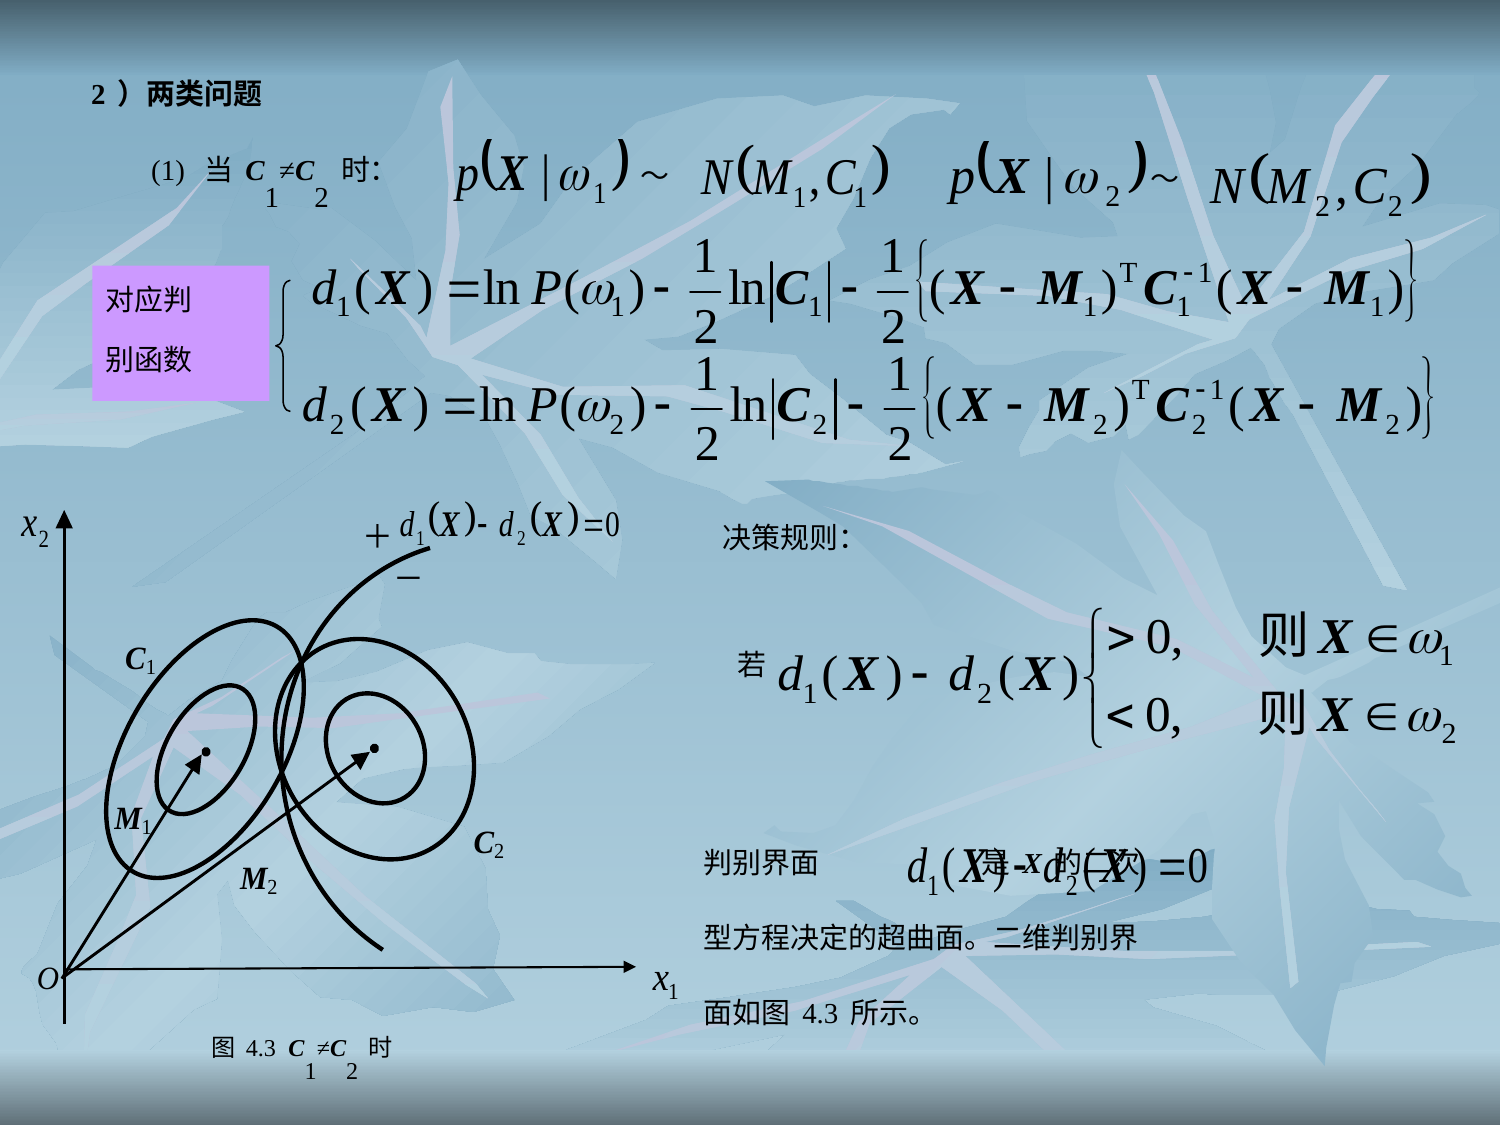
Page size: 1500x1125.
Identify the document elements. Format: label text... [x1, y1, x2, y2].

text_box 2）两类问题 [76, 62, 508, 137]
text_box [688, 505, 1500, 1057]
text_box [13, 476, 683, 1089]
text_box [40, 224, 1444, 472]
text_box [74, 138, 1431, 223]
